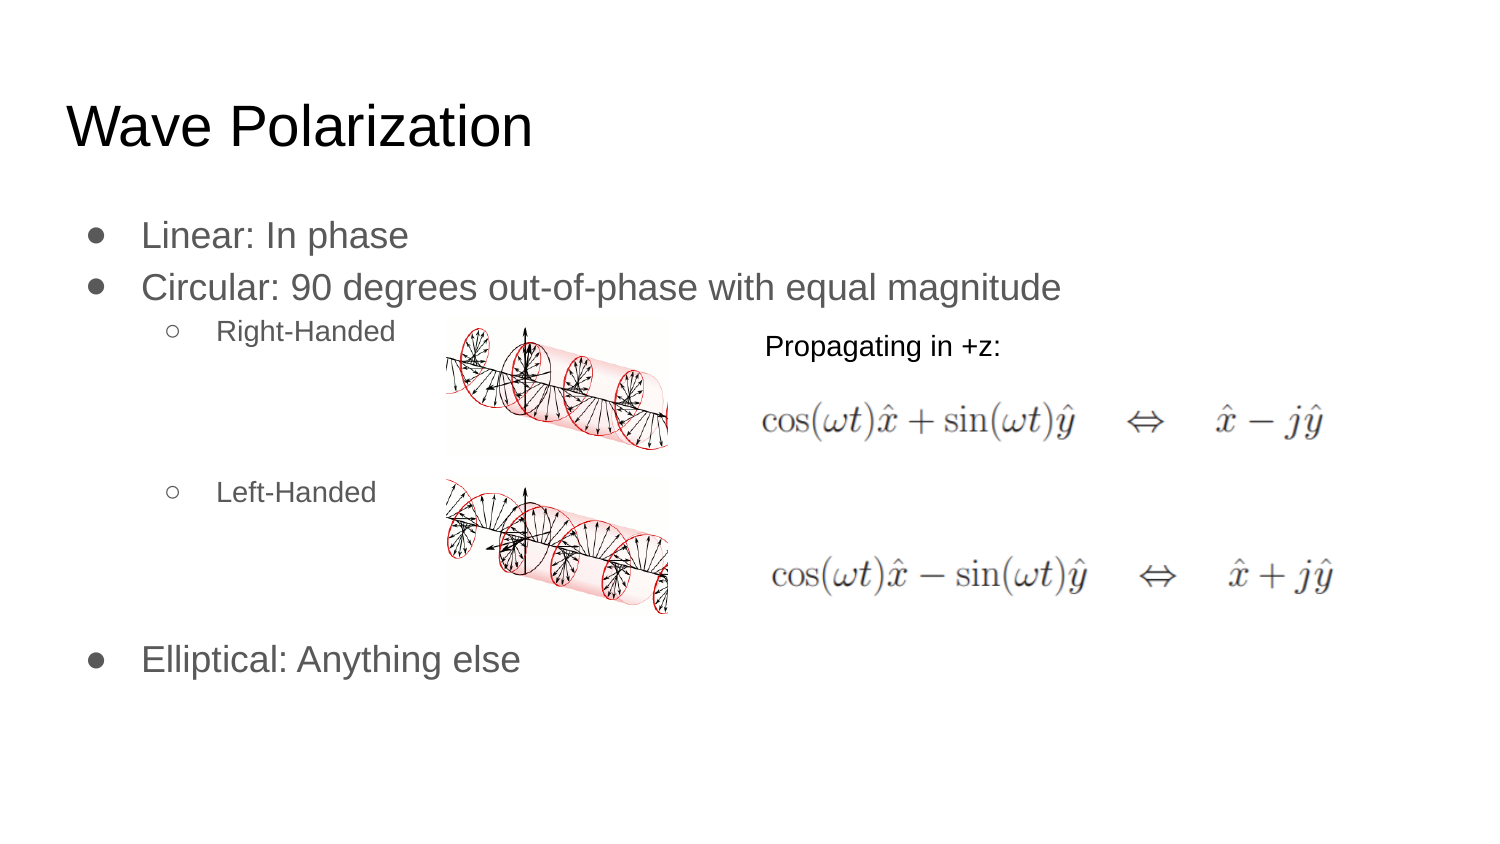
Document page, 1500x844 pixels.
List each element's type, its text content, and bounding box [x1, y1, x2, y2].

title Wave Polarization [51, 72, 1449, 167]
picture [681, 380, 1387, 458]
text_box Propagating in +z: [750, 319, 1035, 370]
picture [445, 316, 669, 456]
picture [749, 534, 1356, 616]
list Linear: In phase Circular: 90 degrees out-of-phase with equal magnitude Right-Handed Left-Handed Elliptical: Anything else [51, 189, 1449, 750]
picture [445, 477, 669, 616]
